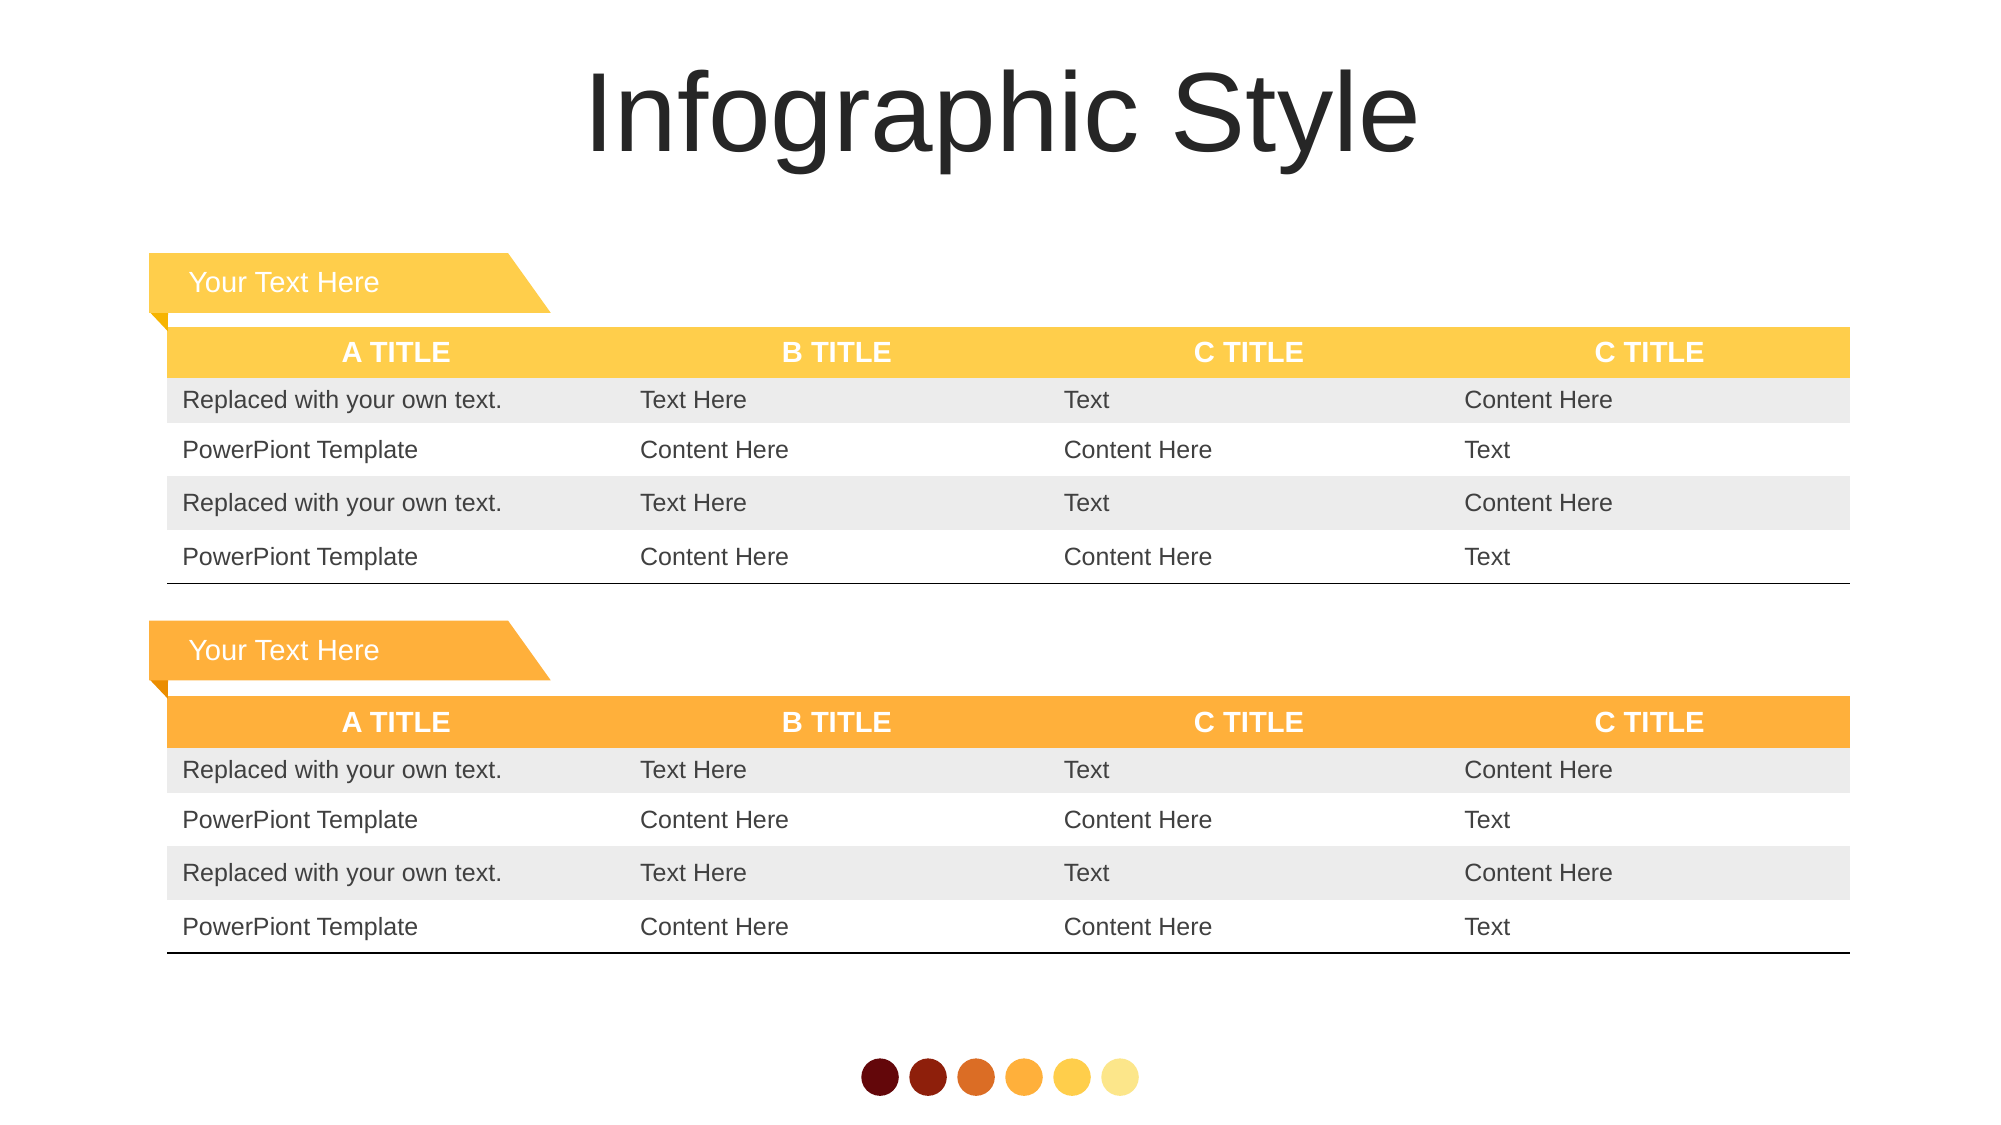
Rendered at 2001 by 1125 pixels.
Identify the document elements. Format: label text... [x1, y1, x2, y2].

table_cell Text [1449, 900, 1850, 952]
table_cell Content Here [1049, 793, 1449, 846]
table_cell Content Here [1449, 476, 1850, 530]
table_cell Text [1449, 793, 1850, 846]
table_cell Content Here [1049, 900, 1449, 952]
list Infographic Style [53, 55, 1952, 175]
table_header A TITLE [167, 696, 625, 748]
table_cell Text [1449, 530, 1850, 583]
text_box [149, 620, 551, 699]
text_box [149, 253, 551, 332]
table_cell Text Here [625, 846, 1049, 900]
table_cell PowerPiont Template [167, 530, 625, 583]
table_cell Replaced with your own text. [167, 476, 625, 530]
table_cell Content Here [625, 423, 1049, 476]
table_cell Replaced with your own text. [167, 378, 625, 423]
table_cell Content Here [1449, 378, 1850, 423]
table_header A TITLE [167, 327, 625, 378]
table_cell Content Here [625, 793, 1049, 846]
table_header B TITLE [625, 696, 1049, 748]
table_cell Replaced with your own text. [167, 846, 625, 900]
table_header C TITLE [1449, 696, 1850, 748]
table_header C TITLE [1049, 696, 1449, 748]
table_cell Content Here [625, 530, 1049, 583]
table_cell PowerPiont Template [167, 793, 625, 846]
table_header B TITLE [625, 327, 1049, 378]
table_header C TITLE [1049, 327, 1449, 378]
table_cell Content Here [1049, 423, 1449, 476]
table_cell Content Here [625, 900, 1049, 952]
table_cell Text [1049, 748, 1449, 793]
table_cell Text [1049, 378, 1449, 423]
table_cell Text Here [625, 378, 1049, 423]
table_cell Text [1049, 476, 1449, 530]
table_cell Replaced with your own text. [167, 748, 625, 793]
table_cell Text Here [625, 748, 1049, 793]
table_cell Text [1049, 846, 1449, 900]
table_cell Text Here [625, 476, 1049, 530]
table_header C TITLE [1449, 327, 1850, 378]
table_cell Content Here [1449, 846, 1850, 900]
table_cell Content Here [1049, 530, 1449, 583]
table_cell PowerPiont Template [167, 900, 625, 952]
table_cell Content Here [1449, 748, 1850, 793]
table_cell PowerPiont Template [167, 423, 625, 476]
table_cell Text [1449, 423, 1850, 476]
